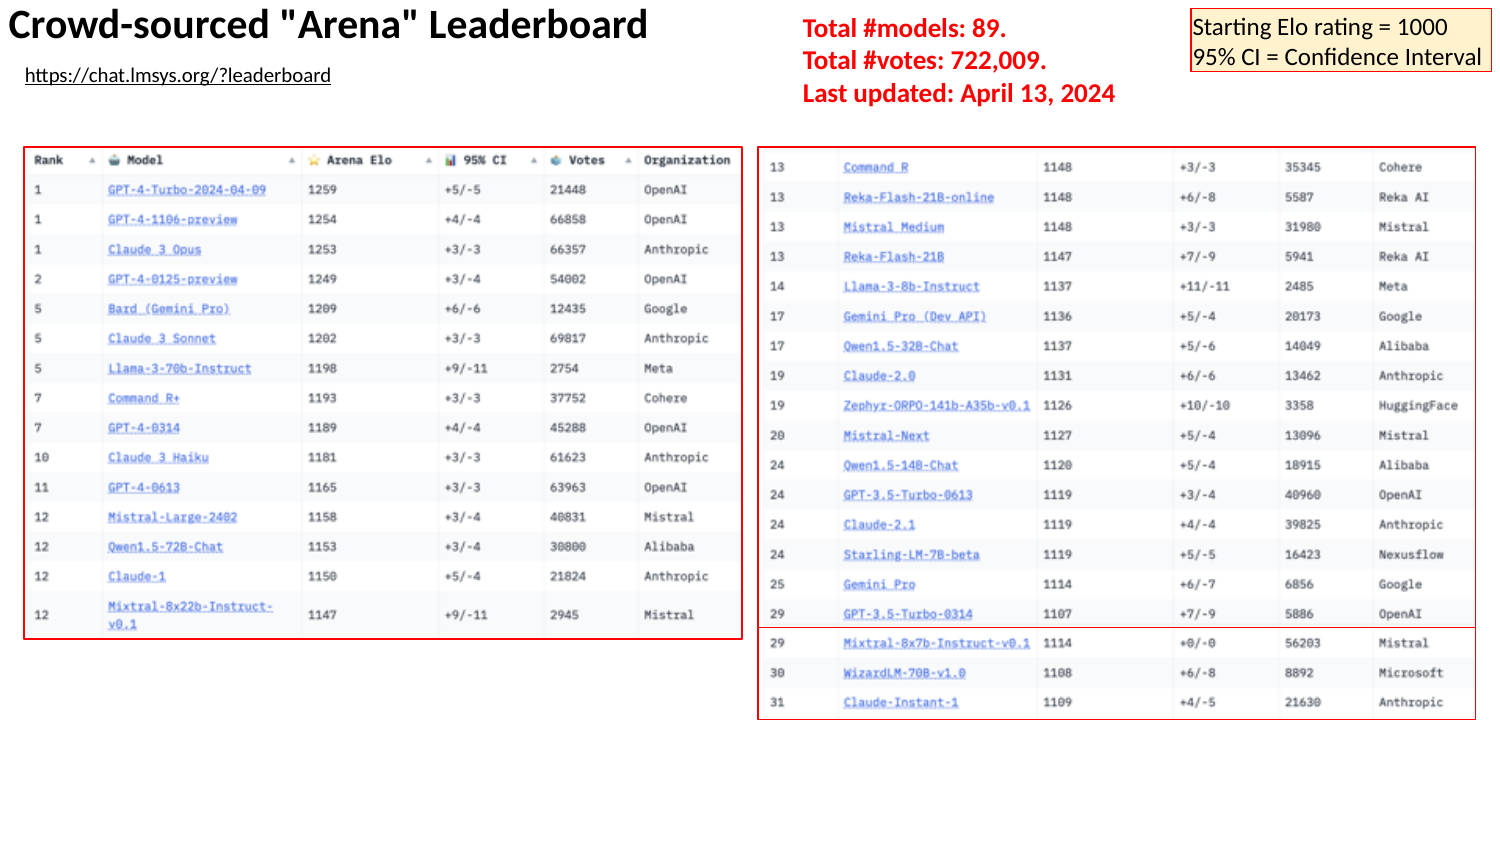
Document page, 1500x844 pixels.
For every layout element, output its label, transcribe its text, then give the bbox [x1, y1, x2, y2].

text_box Total #models: 89. Total #votes: 722,009. Last updated: April 13, 2024 [801, 8, 1184, 109]
text_box Crowd-sourced "Arena" Leaderboard [0, 0, 675, 63]
picture [758, 147, 1476, 720]
text_box Starting Elo rating = 1000 95% CI = Confidence Interval [1191, 8, 1492, 72]
picture [24, 147, 742, 639]
text_box https://chat.lmsys.org/?leaderboard [9, 46, 351, 127]
